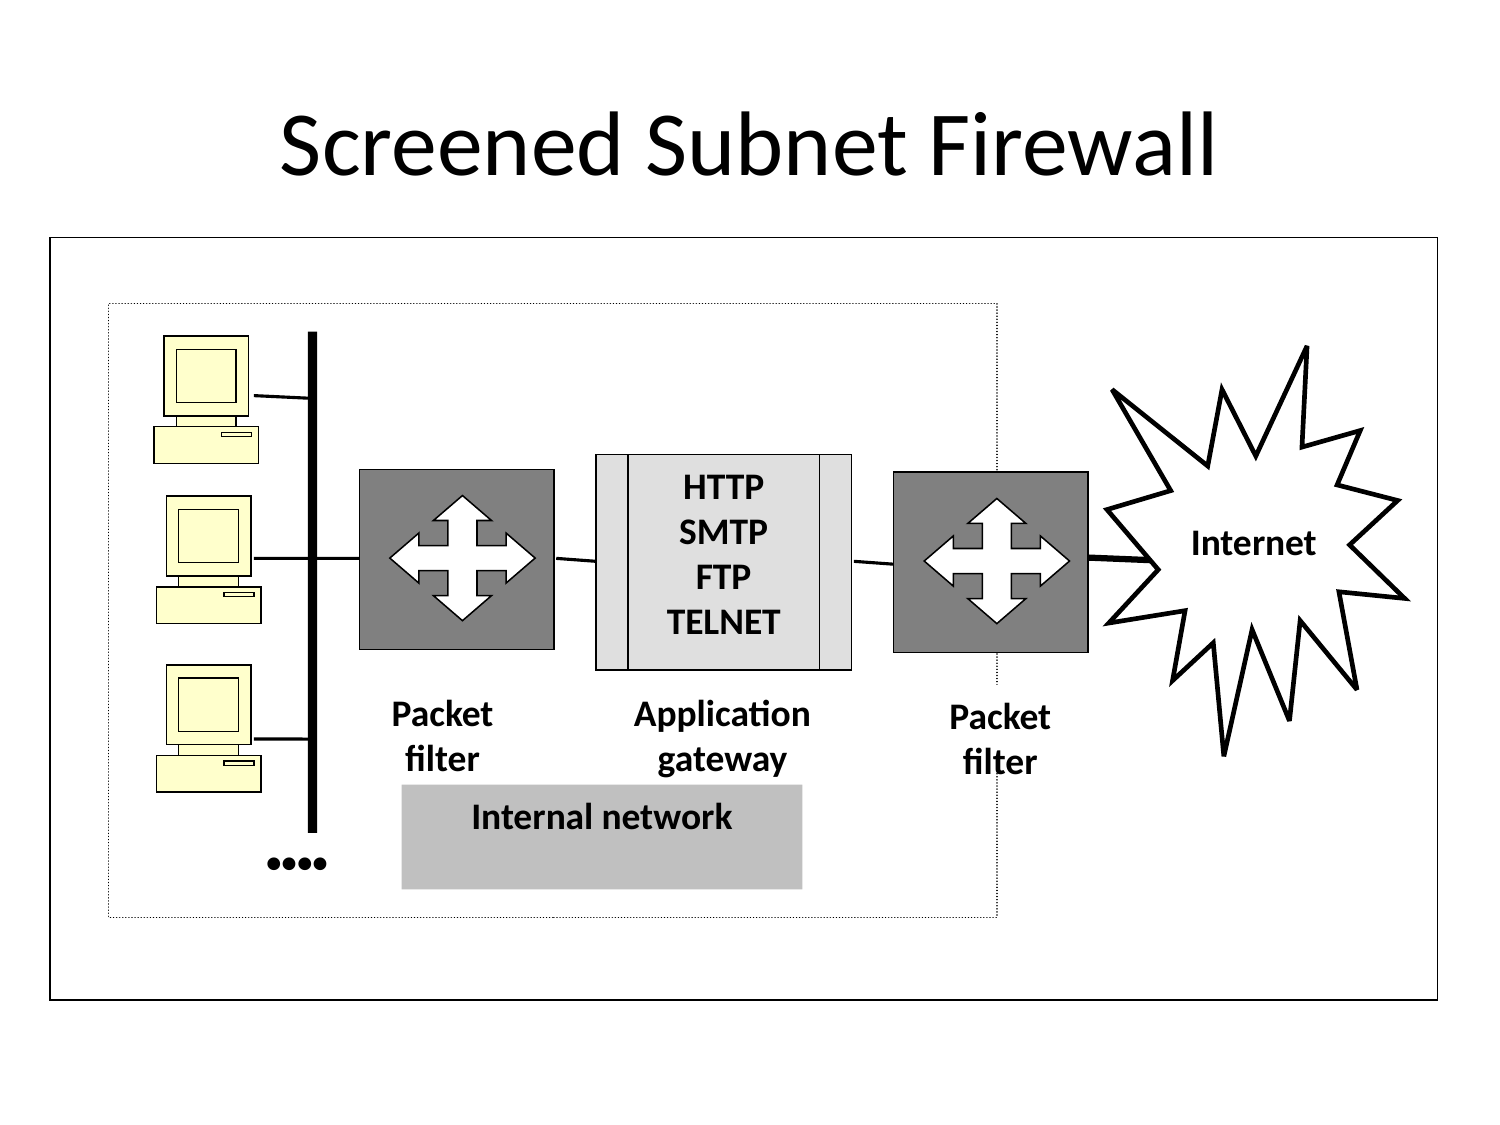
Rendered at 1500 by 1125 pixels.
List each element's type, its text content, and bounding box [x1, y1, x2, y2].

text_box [49, 237, 1438, 1001]
title Screened Subnet Firewall [75, 45, 1425, 233]
